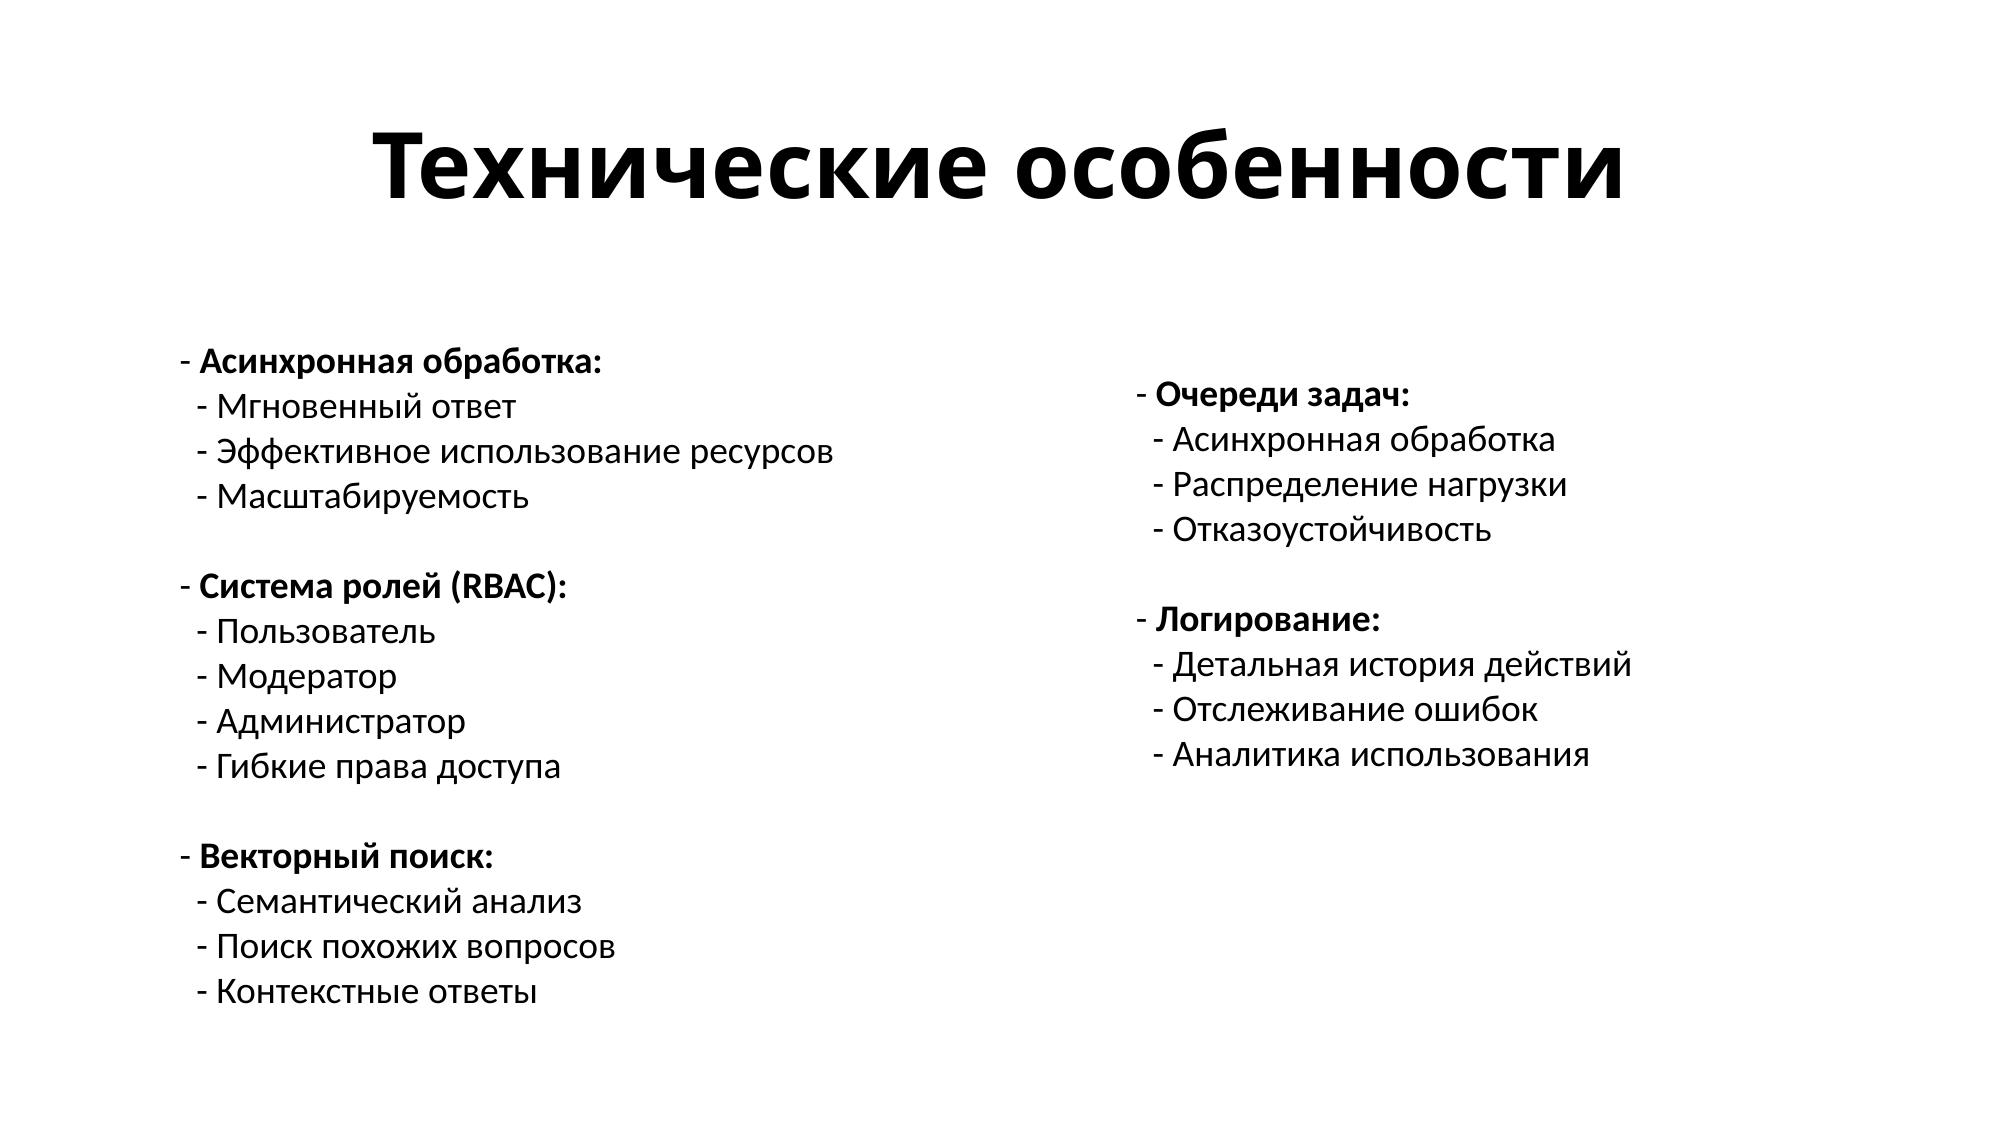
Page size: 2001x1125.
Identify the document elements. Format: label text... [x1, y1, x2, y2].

text_box - Очереди задач: - Асинхронная обработка - Распределение нагрузки - Отказоустойчивость - Логирование: - Детальная история действий - Отслеживание ошибок - Аналитика использования [1120, 361, 1775, 781]
text_box - Асинхронная обработка: - Мгновенный ответ - Эффективное использование ресурсов - Масштабируемость - Система ролей (RBAC): - Пользователь - Модератор - Администратор - Гибкие права доступа - Векторный поиск: - Семантический анализ - Поиск похожих вопросов - Контекстные ответы [164, 328, 1754, 1109]
title Технические особенности [137, 59, 1863, 278]
